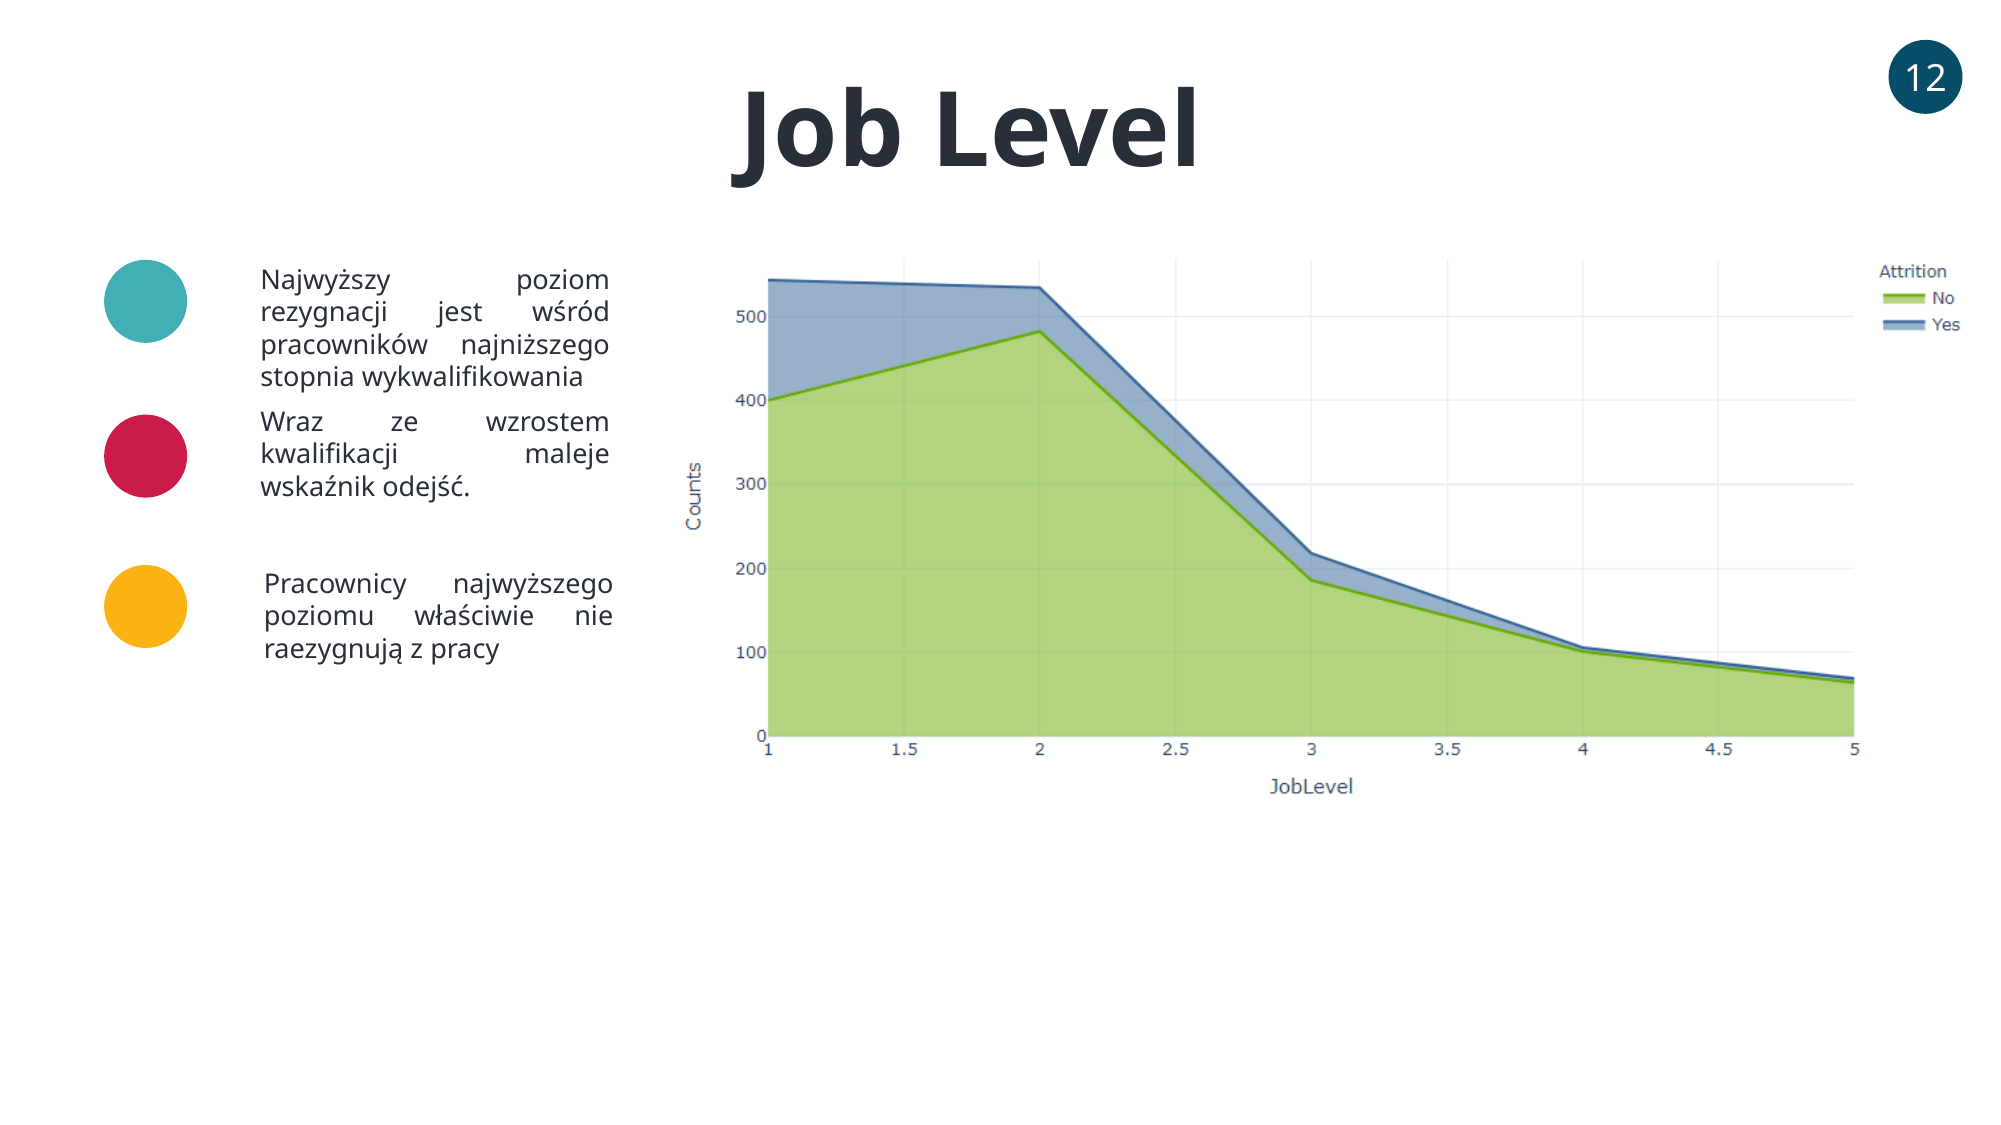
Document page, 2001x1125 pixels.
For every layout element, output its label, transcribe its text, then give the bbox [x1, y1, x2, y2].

text_box [103, 413, 189, 499]
text_box 12 [1887, 38, 1964, 115]
text_box Wraz ze wzrostem kwalifikacji maleje wskaźnik odejść. [245, 396, 625, 509]
picture [682, 259, 1963, 804]
text_box [103, 258, 189, 344]
text_box [103, 563, 189, 650]
text_box Najwyższy poziom rezygnacji jest wśród pracowników najniższego stopnia wykwalifikowania [245, 254, 625, 396]
text_box Job Level [409, 54, 1533, 195]
text_box Pracownicy najwyższego poziomu właściwie nie raezygnują z pracy [249, 558, 628, 671]
